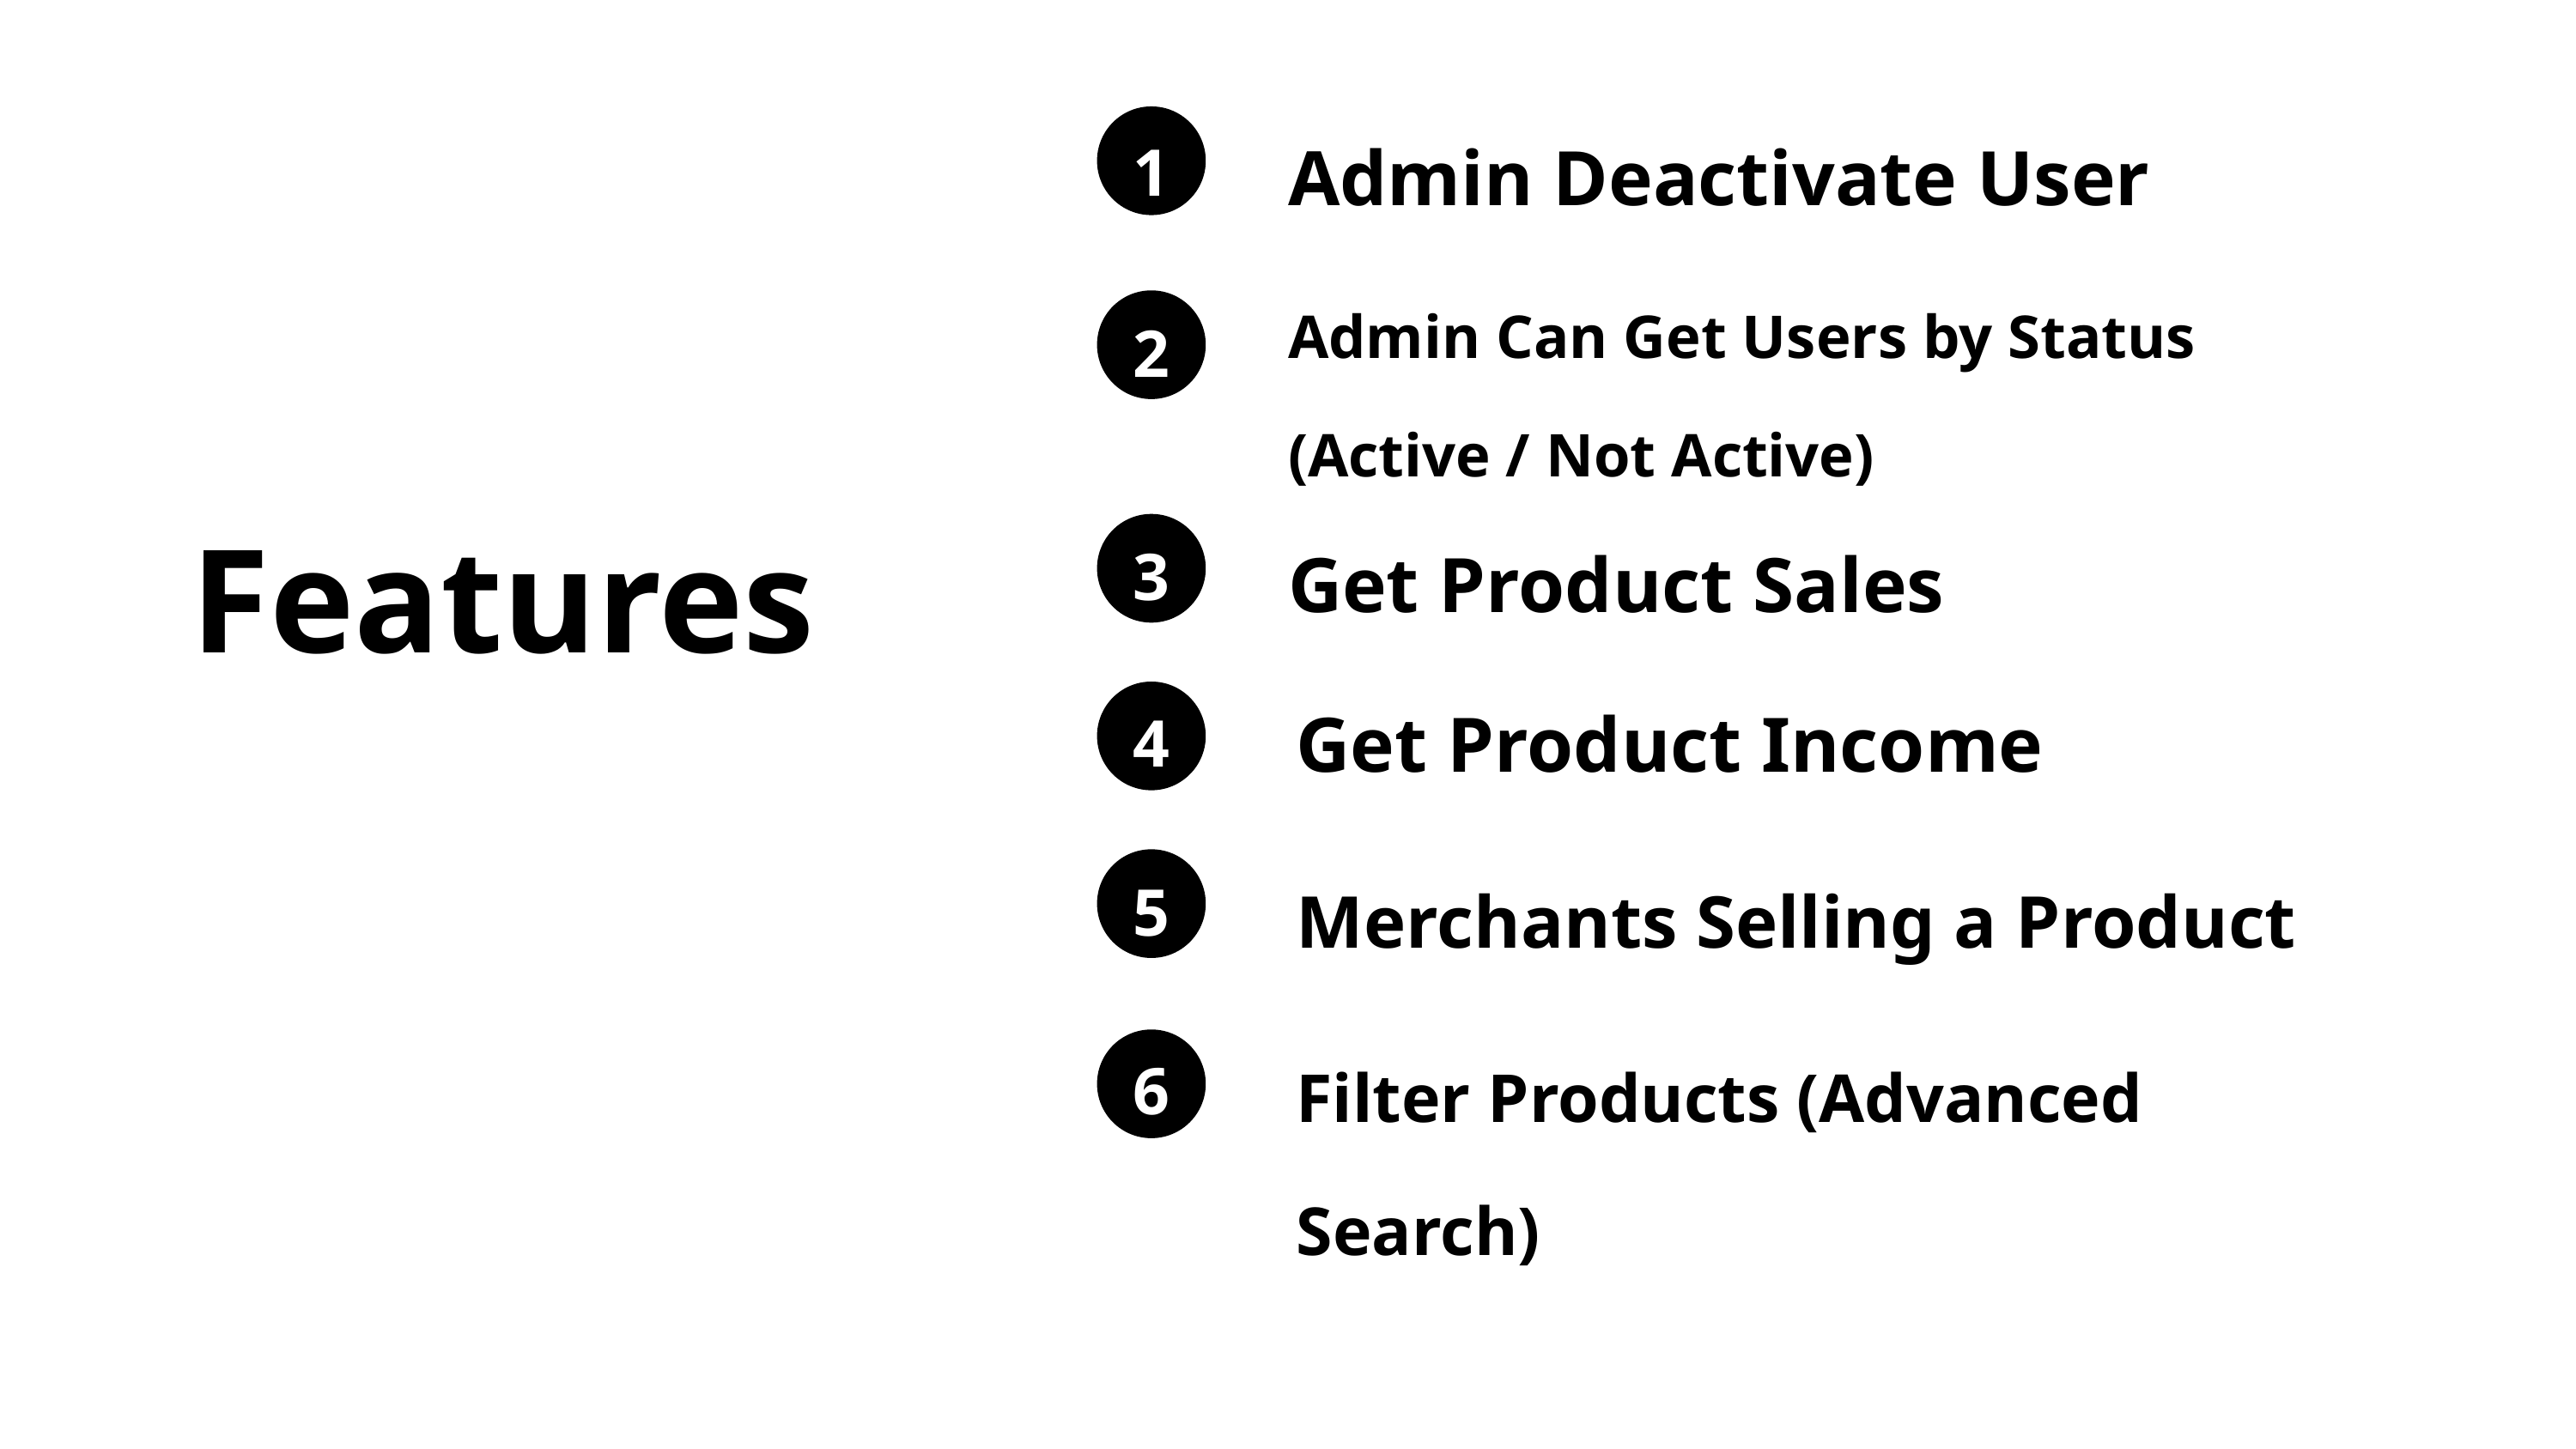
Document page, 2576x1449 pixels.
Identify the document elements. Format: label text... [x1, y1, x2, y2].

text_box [1097, 513, 1206, 623]
text_box Get Product Income [1296, 637, 2329, 788]
text_box Admin Can Get Users by Status (Active / Not Active) [1288, 252, 2320, 477]
text_box Filter Products (Advanced Search) [1296, 1003, 2329, 1269]
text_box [1097, 849, 1206, 959]
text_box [1097, 1029, 1206, 1139]
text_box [1097, 106, 1206, 215]
text_box Features [191, 510, 852, 682]
text_box Admin Deactivate User [1288, 70, 2320, 221]
text_box Get Product Sales [1288, 477, 2320, 628]
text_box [1097, 681, 1206, 791]
text_box Merchants Selling a Product [1296, 819, 2329, 962]
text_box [1097, 290, 1206, 400]
